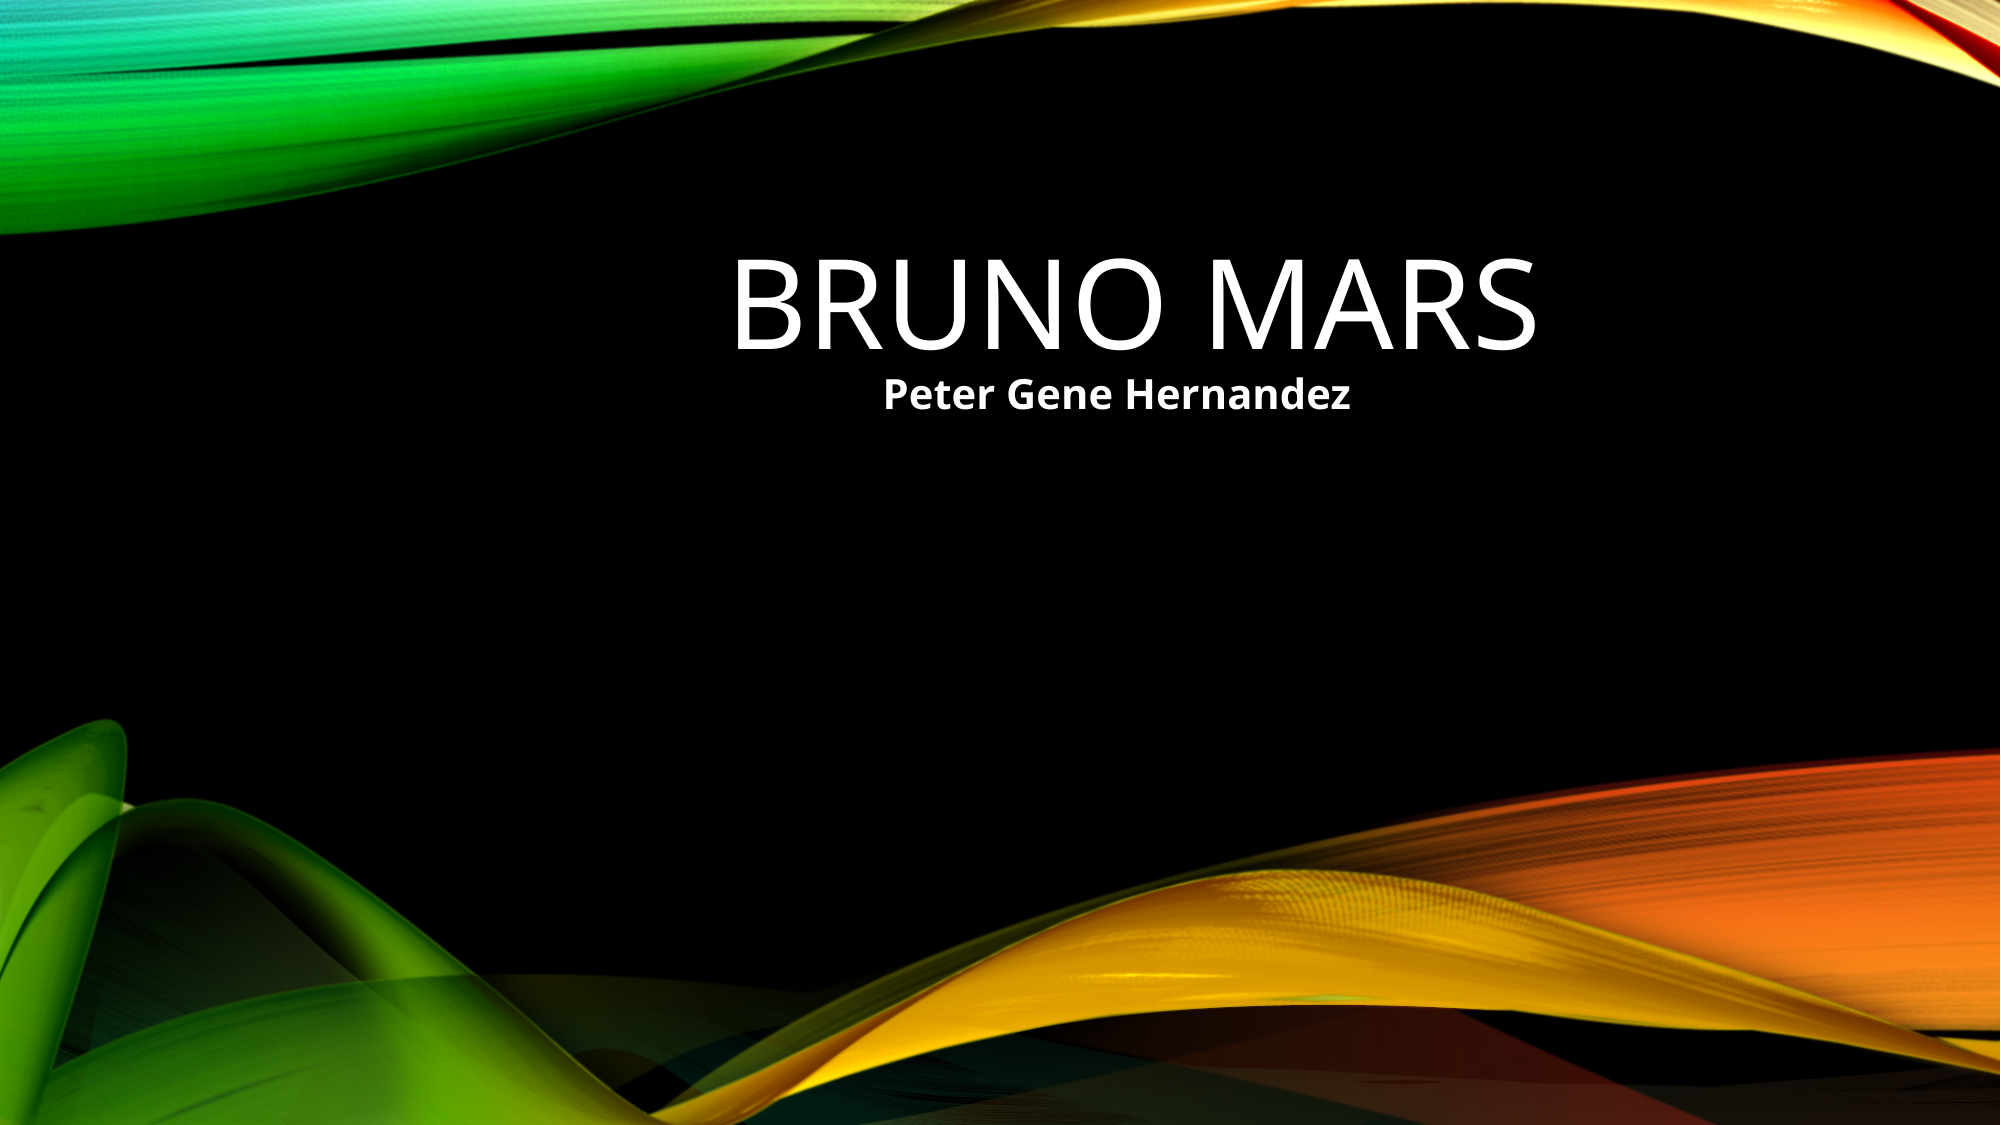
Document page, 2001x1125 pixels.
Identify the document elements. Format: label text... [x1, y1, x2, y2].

picture [0, 0, 2000, 237]
picture [0, 717, 2000, 1125]
subtitle Peter Gene Hernandez [534, 365, 1775, 488]
title Bruno mars [548, 134, 1775, 365]
